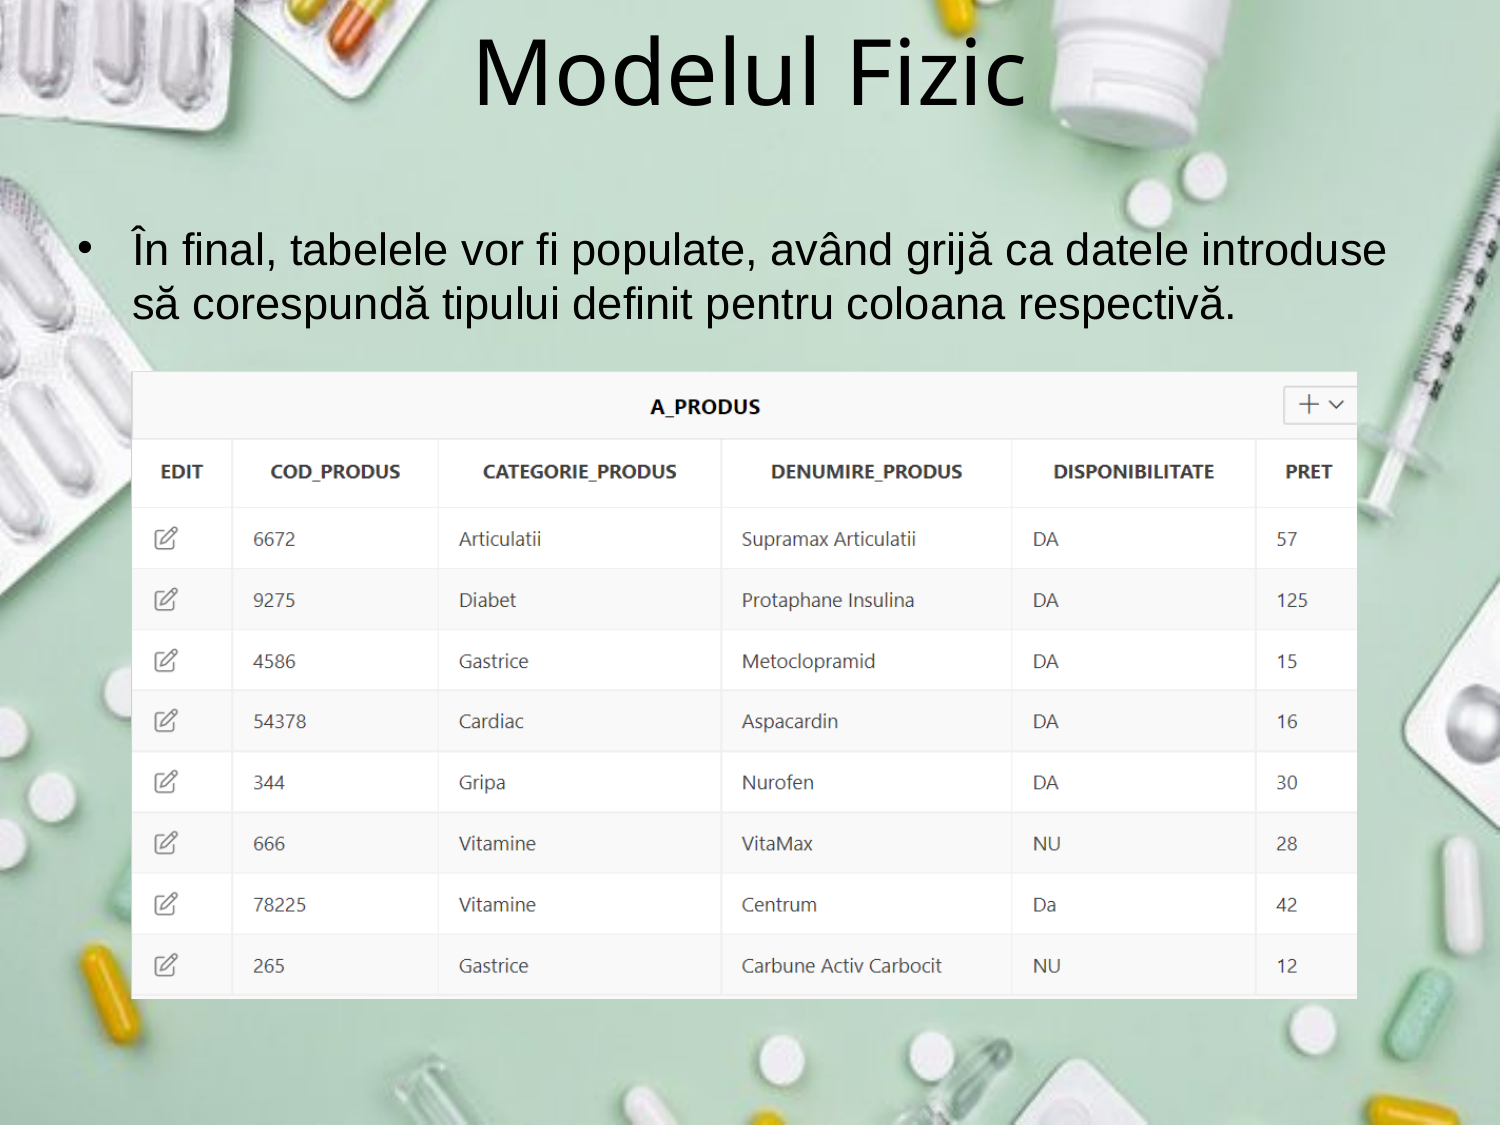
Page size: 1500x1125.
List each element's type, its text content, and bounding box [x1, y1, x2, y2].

picture [0, 0, 1500, 1125]
list În final, tabelele vor fi populate, având grijă ca datele introduse să corespundă tipului definit pentru coloana respectivă. [62, 212, 1413, 375]
title Modelul Fizic [75, 0, 1425, 138]
